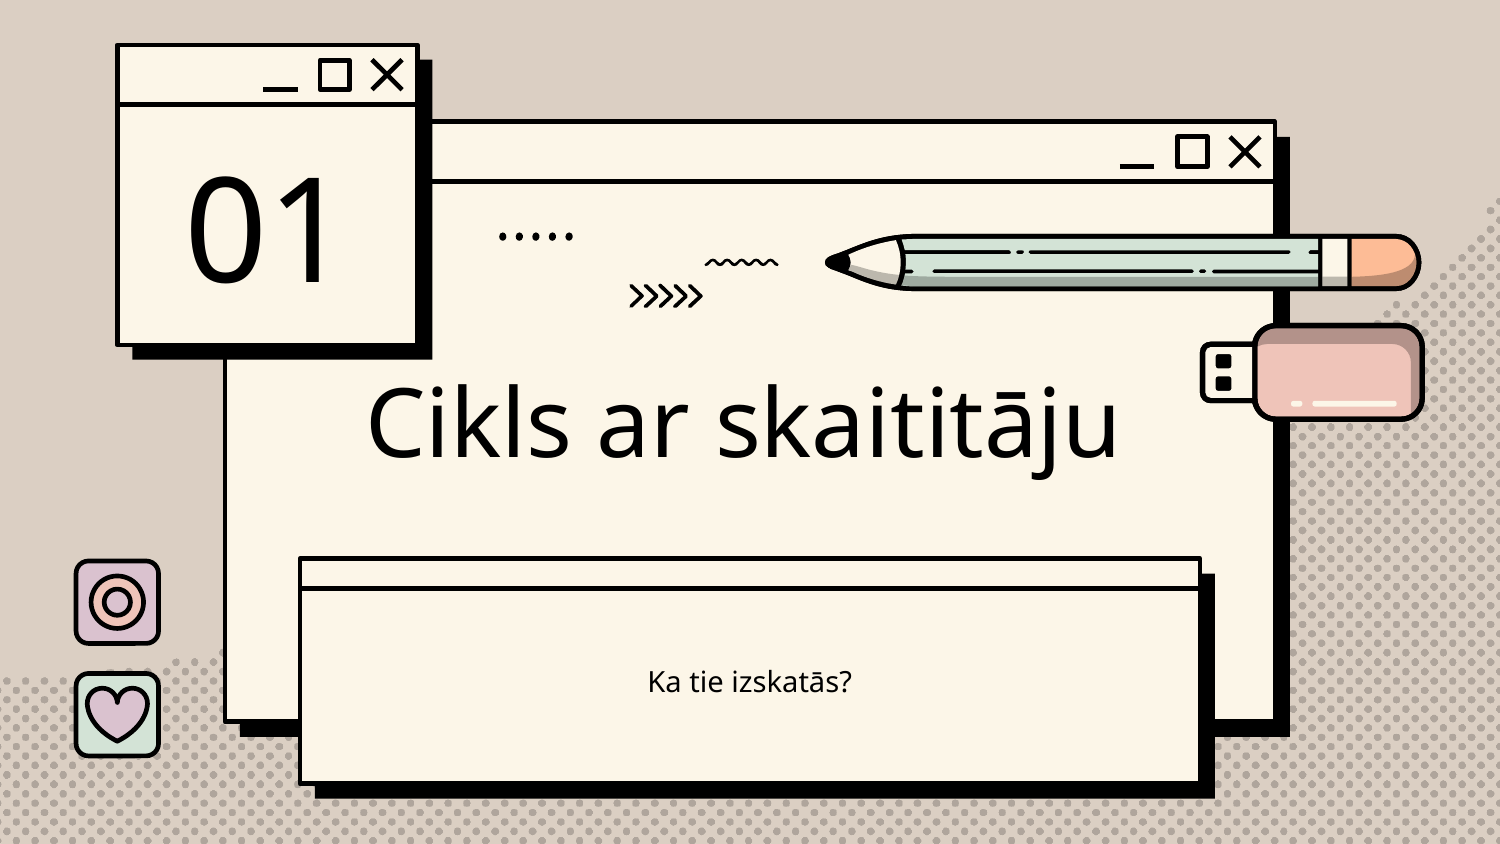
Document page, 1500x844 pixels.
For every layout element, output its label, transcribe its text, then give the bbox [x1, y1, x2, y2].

title Cikls ar skaititāju [254, 346, 1234, 497]
text_box [704, 258, 779, 267]
text_box [565, 232, 573, 241]
text_box [658, 283, 674, 308]
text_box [116, 44, 433, 360]
text_box [673, 284, 688, 308]
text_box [299, 558, 1216, 799]
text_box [75, 673, 159, 757]
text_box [823, 233, 1425, 292]
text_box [75, 560, 159, 644]
text_box [515, 232, 523, 241]
text_box [643, 284, 659, 308]
text_box [499, 232, 507, 241]
text_box [629, 284, 644, 308]
text_box [688, 284, 703, 308]
text_box [548, 232, 556, 241]
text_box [1262, 259, 1363, 486]
text_box [532, 232, 540, 241]
